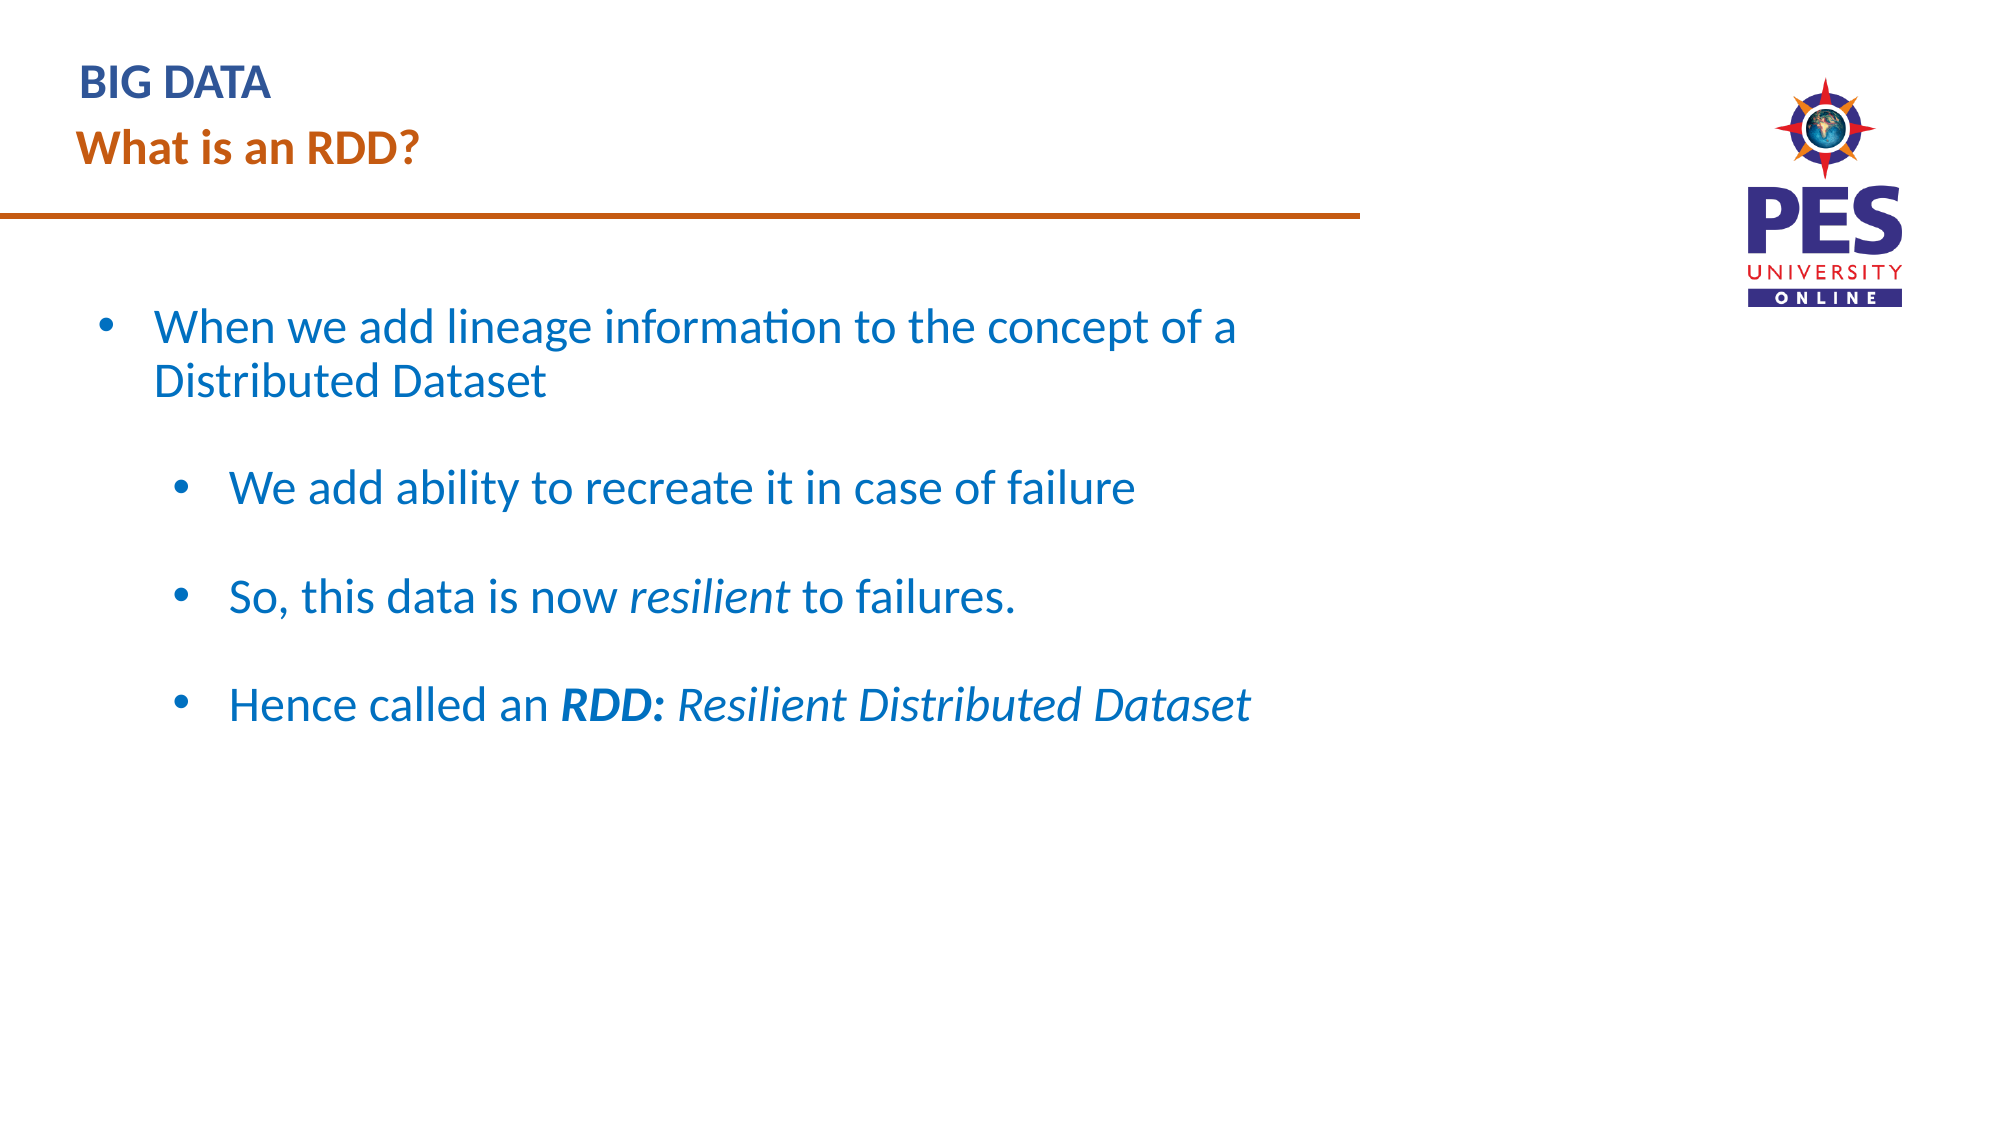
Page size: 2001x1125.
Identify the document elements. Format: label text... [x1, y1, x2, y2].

text_box What is an RDD? [60, 106, 1374, 182]
text_box BIG DATA [64, 41, 1295, 117]
picture [1748, 76, 1902, 307]
text_box When we add lineage information to the concept of a Distributed Dataset We add ability to recreate it in case of failure So, this data is now resilient to failures. Hence called an RDD: Resilient Distributed Dataset [82, 292, 1268, 848]
